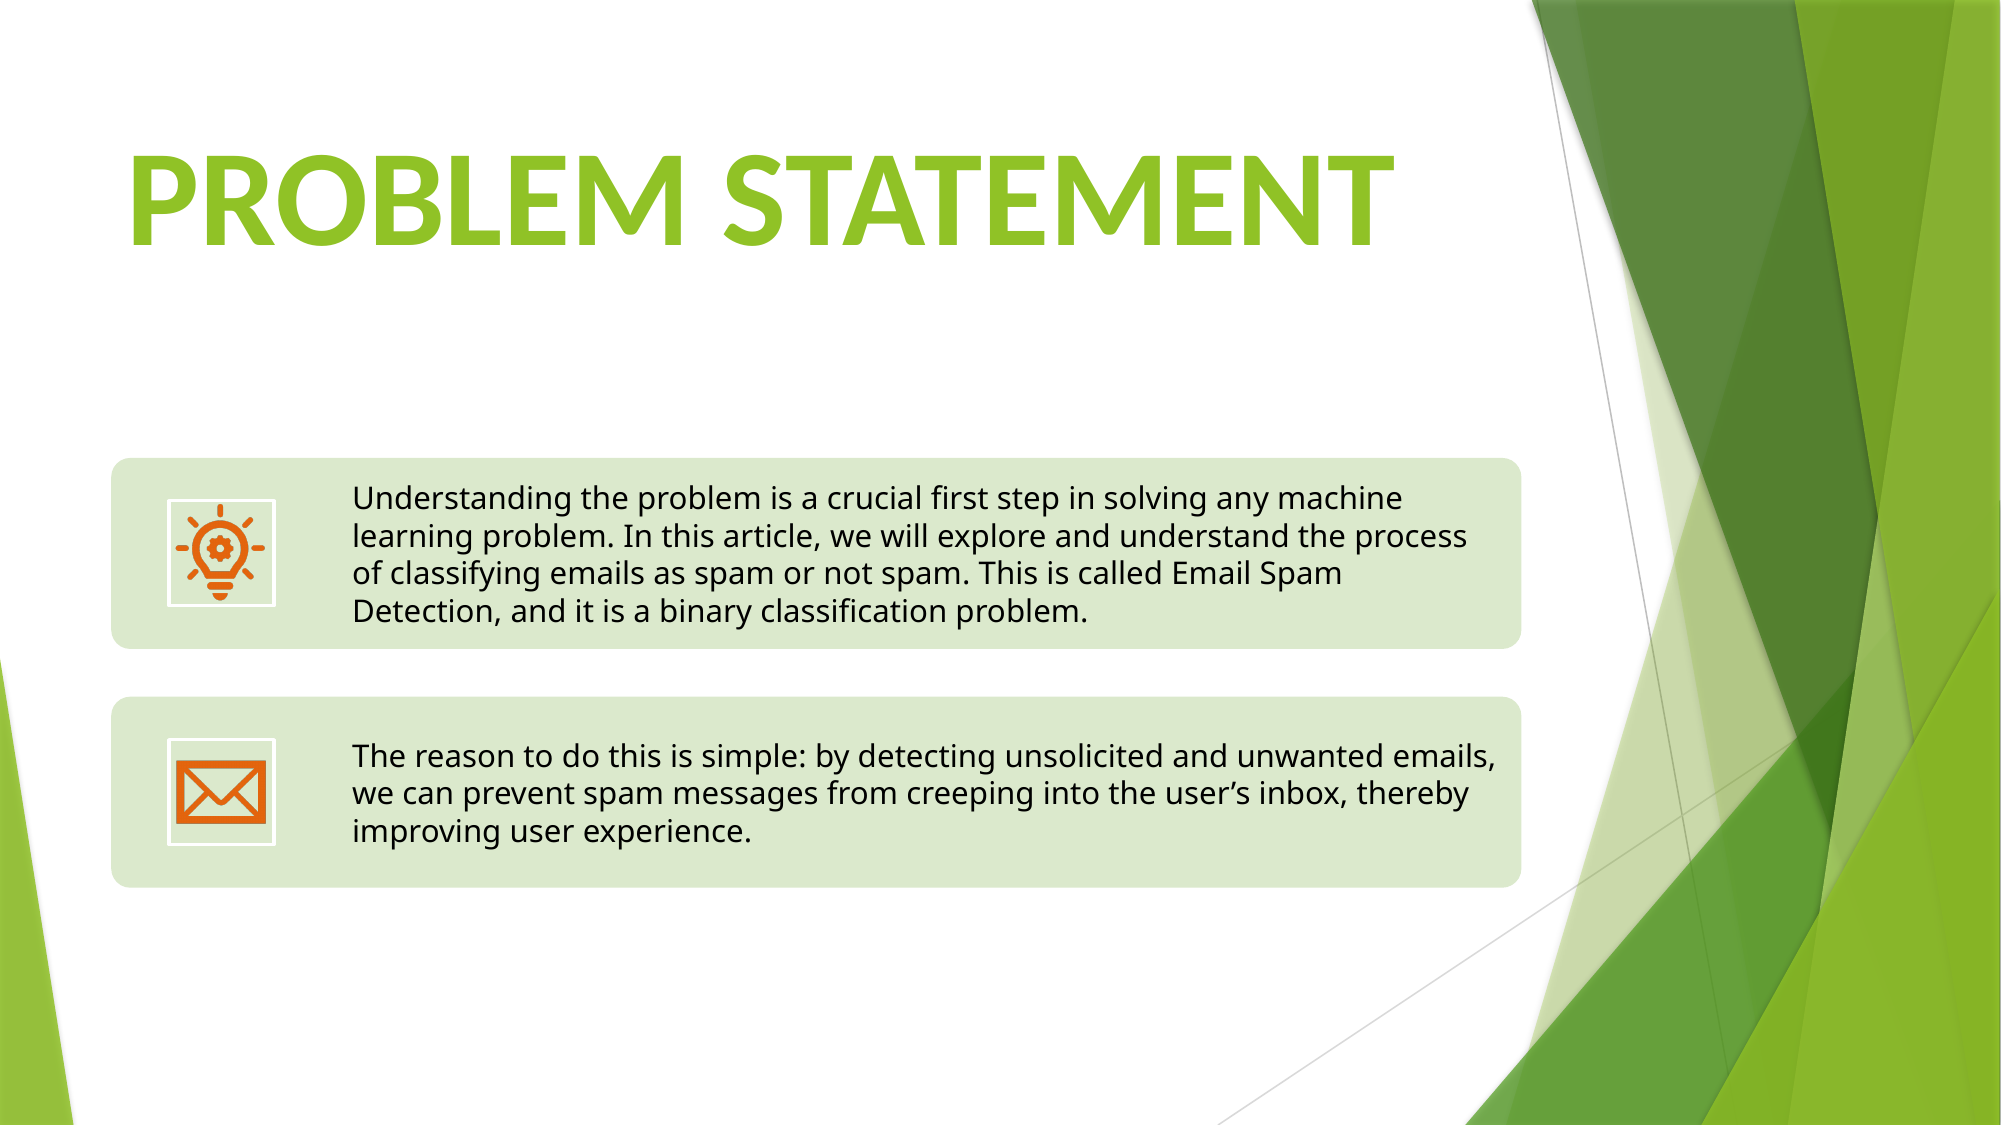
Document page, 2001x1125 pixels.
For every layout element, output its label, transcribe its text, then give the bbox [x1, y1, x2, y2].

title PROBLEM STATEMENT [111, 99, 1522, 317]
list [110, 353, 1522, 992]
